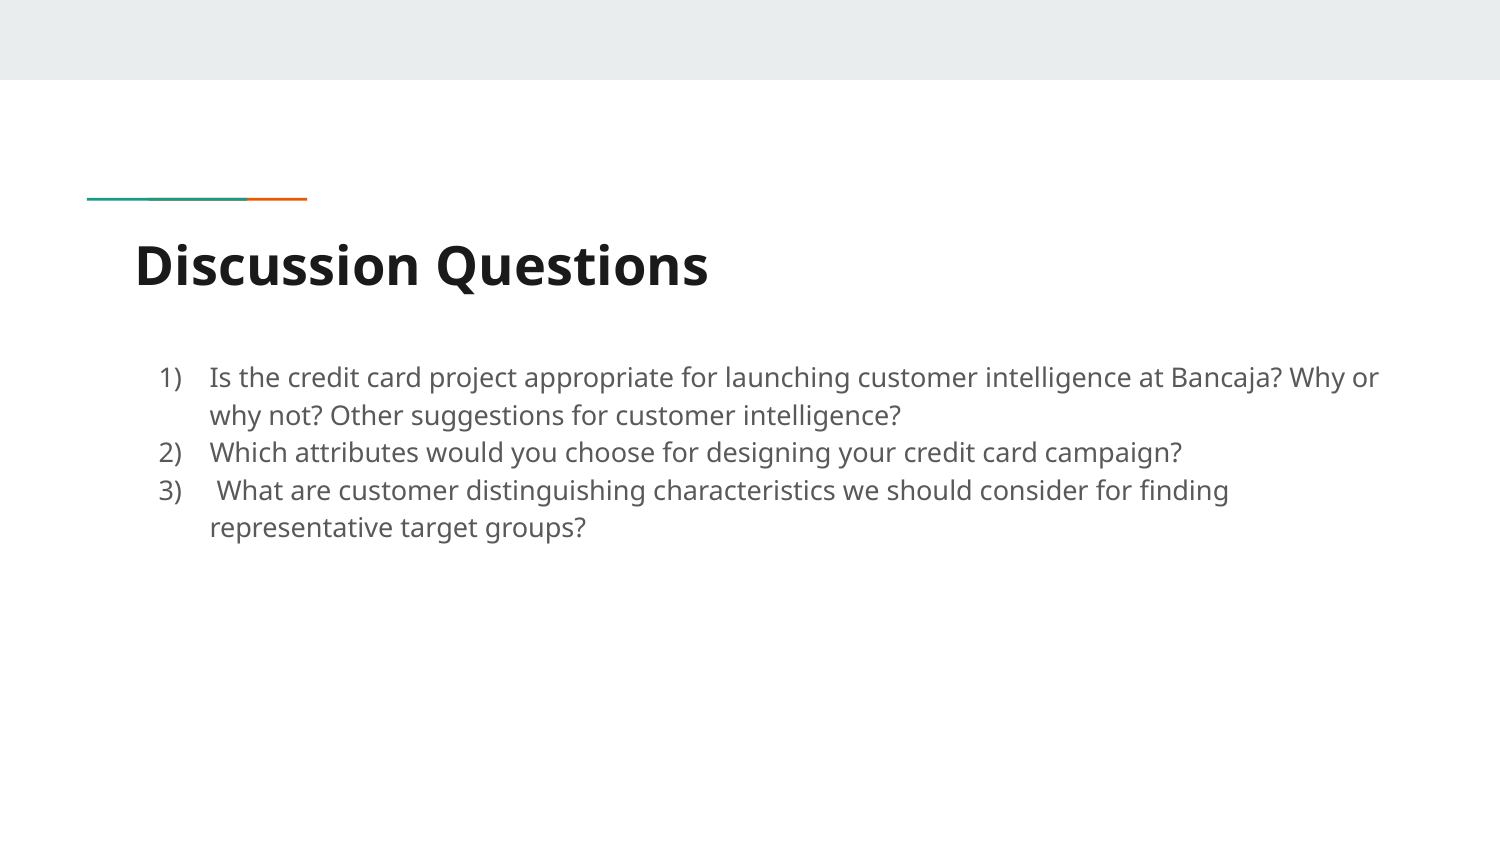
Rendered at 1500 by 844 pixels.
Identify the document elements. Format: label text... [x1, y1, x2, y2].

title Discussion Questions [119, 216, 1381, 305]
list Is the credit card project appropriate for launching customer intelligence at Bancaja? Why or why not? Other suggestions for customer intelligence? Which attributes would you choose for designing your credit card campaign? What are customer distinguishing characteristics we should consider for finding representative target groups? [119, 341, 1402, 712]
